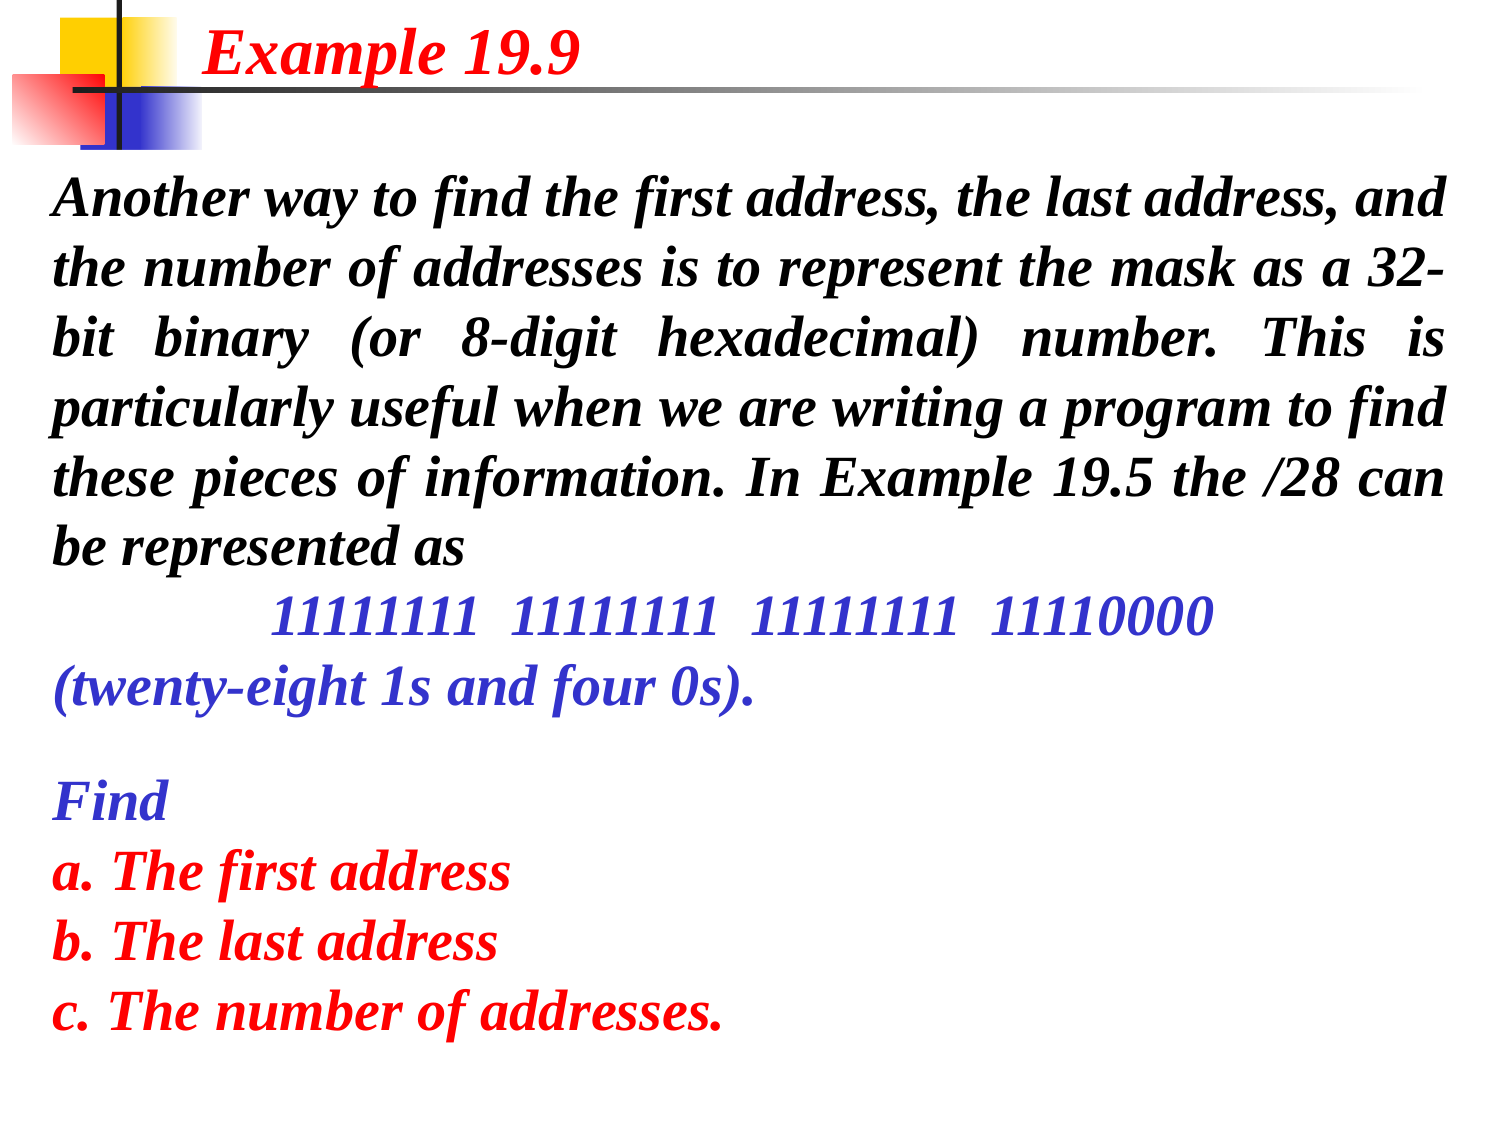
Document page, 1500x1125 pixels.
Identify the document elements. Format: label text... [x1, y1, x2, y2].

text_box Example 19.9 [187, 0, 597, 96]
text_box [597, 87, 1422, 93]
text_box [116, 0, 122, 87]
text_box [141, 93, 202, 149]
text_box [116, 93, 122, 149]
text_box [60, 17, 116, 86]
text_box [80, 93, 116, 149]
text_box [122, 17, 177, 86]
text_box [72, 87, 187, 93]
text_box Another way to find the first address, the last address, and the number of addresses is to represent the mask as a 32-bit binary (or 8-digit hexadecimal) number. This is particularly useful when we are writing a program to find these pieces of information. In Example 19.5 the /28 can be represented as 11111111 11111111 11111111 11110000 (twenty-eight 1s and four 0s). Find a. The first address b. The last address c. The number of addresses. [37, 149, 1463, 1076]
text_box [122, 93, 141, 149]
text_box [12, 74, 105, 145]
